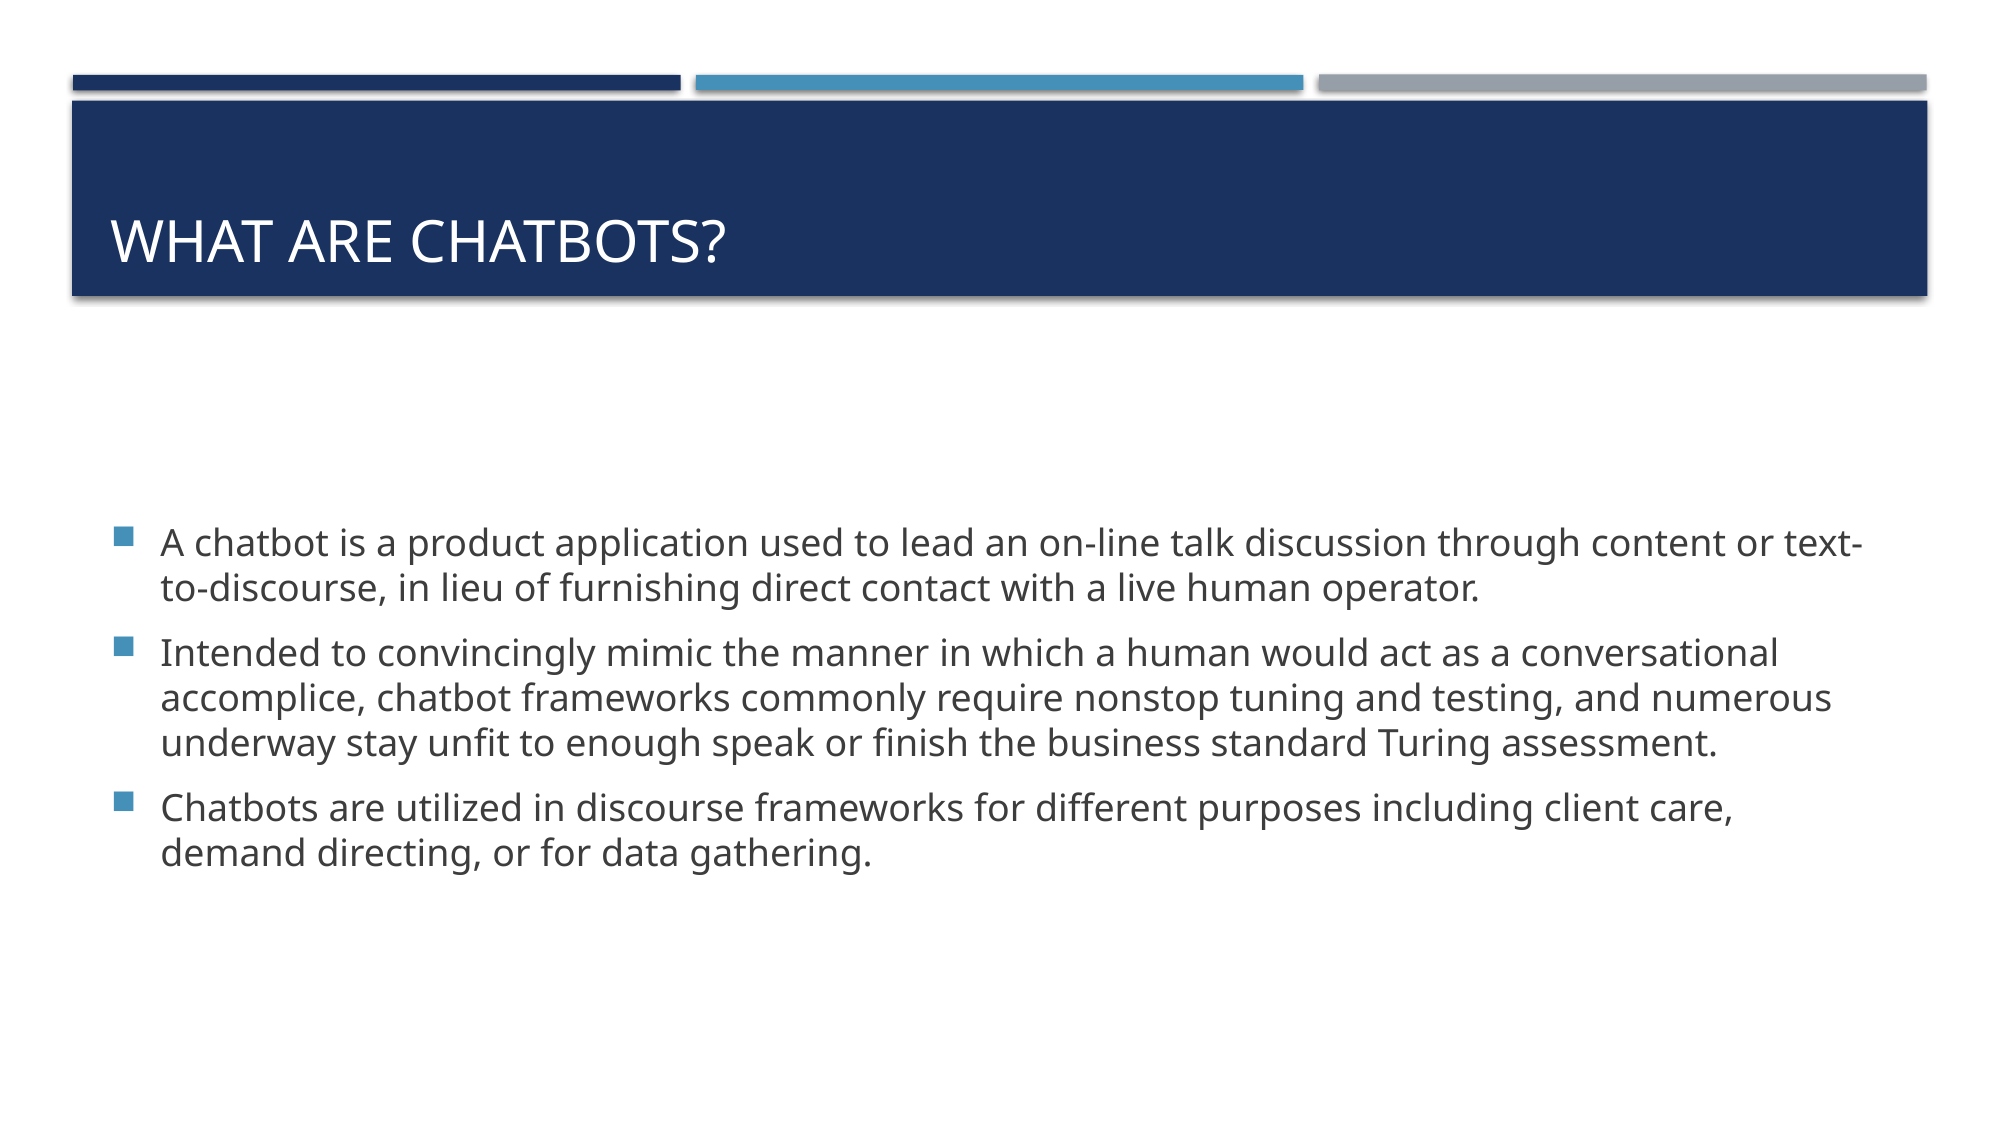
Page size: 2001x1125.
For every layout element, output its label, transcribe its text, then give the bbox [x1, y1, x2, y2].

title What are chatbots? [95, 115, 1905, 282]
list A chatbot is a product application used to lead an on-line talk discussion through content or text-to-discourse, in lieu of furnishing direct contact with a live human operator. Intended to convincingly mimic the manner in which a human would act as a conversational accomplice, chatbot frameworks commonly require nonstop tuning and testing, and numerous underway stay unfit to enough speak or finish the business standard Turing assessment. Chatbots are utilized in discourse frameworks for different purposes including client care, demand directing, or for data gathering. [95, 357, 1905, 1035]
